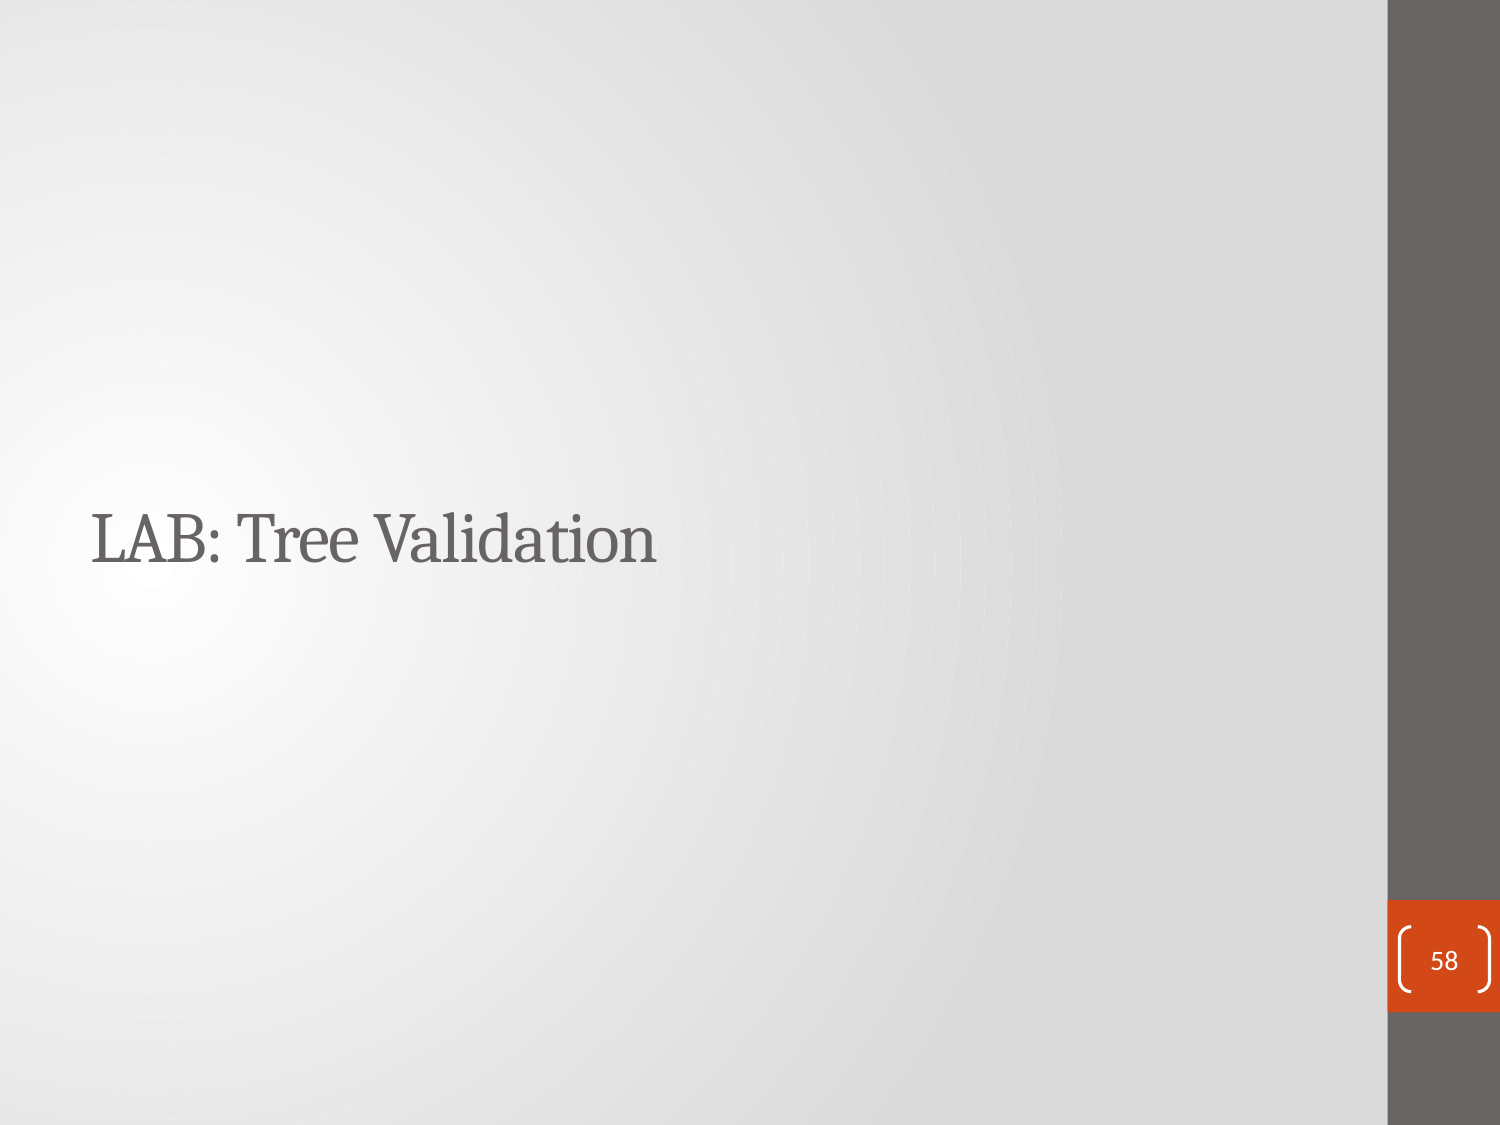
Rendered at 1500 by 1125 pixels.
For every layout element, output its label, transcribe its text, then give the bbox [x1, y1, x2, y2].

title LAB: Tree Validation [75, 45, 1325, 937]
slide_number 58 [1397, 925, 1492, 994]
